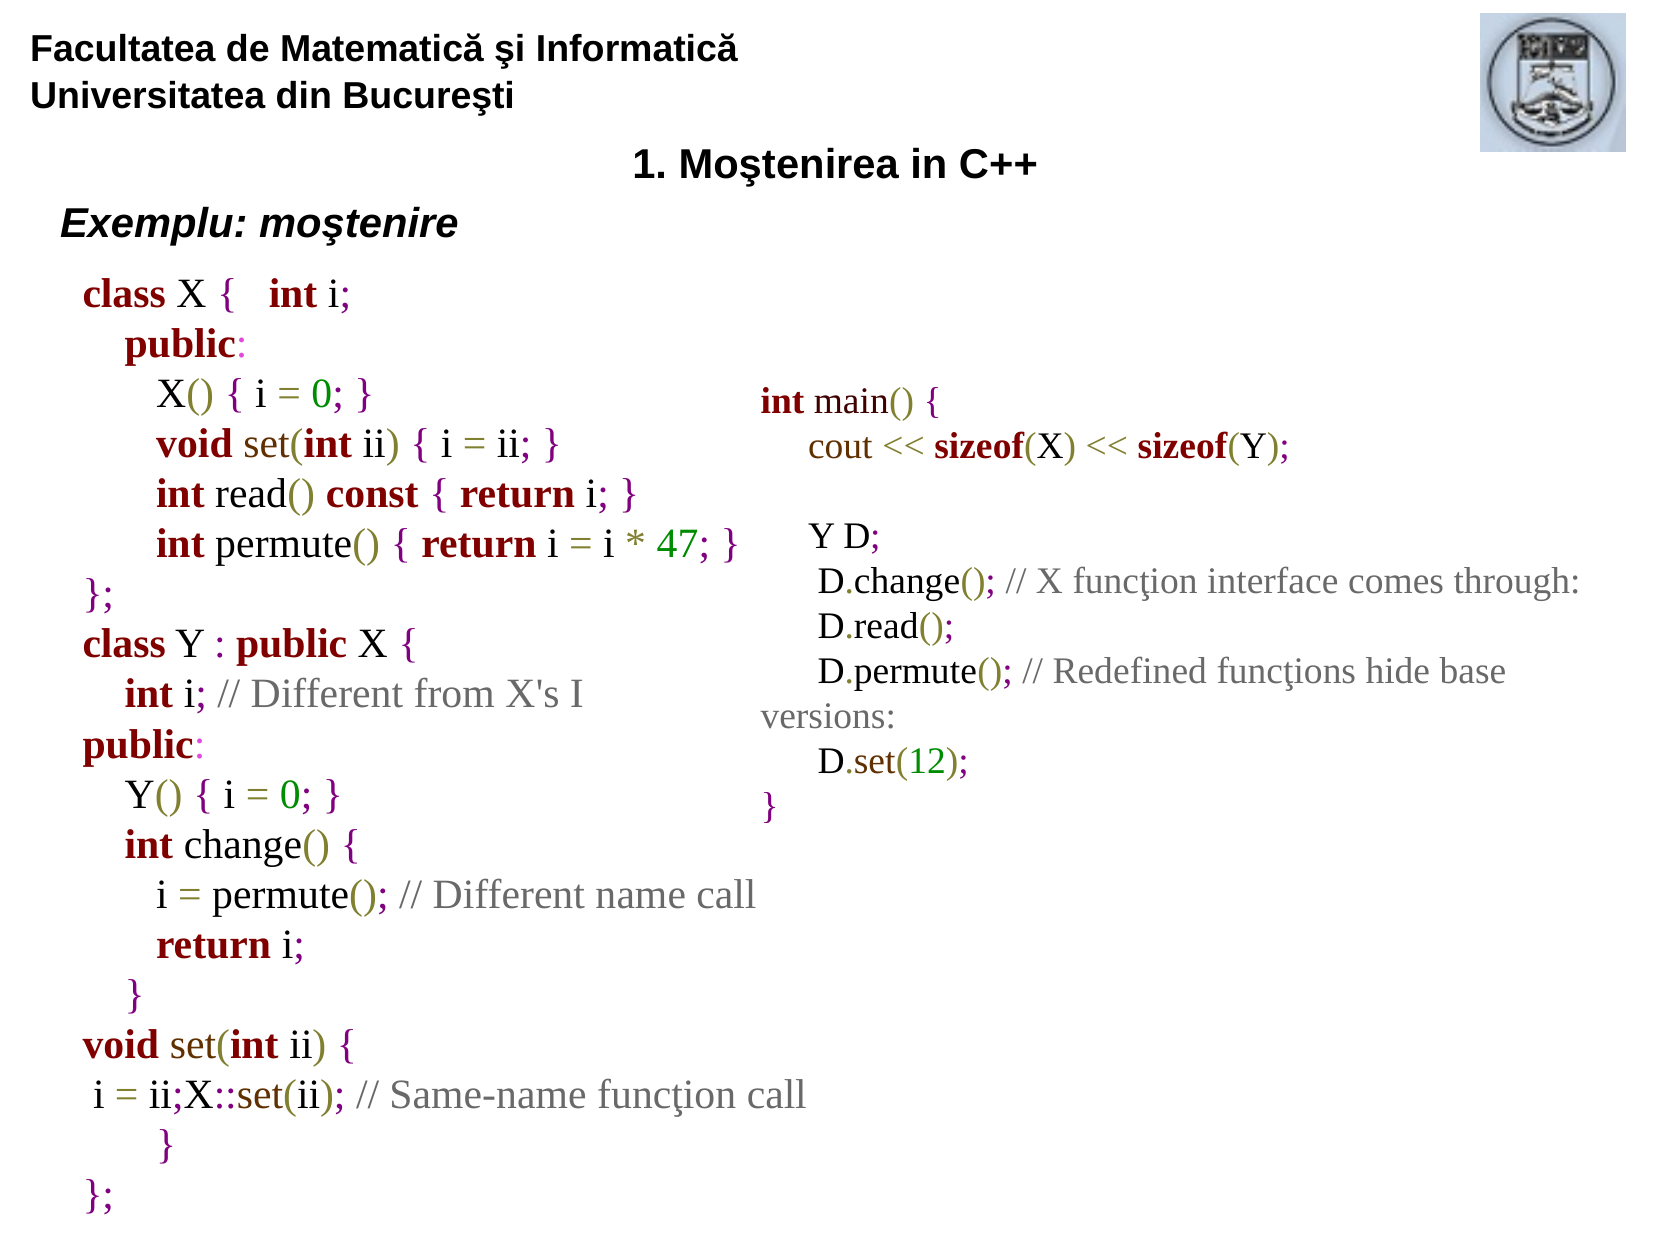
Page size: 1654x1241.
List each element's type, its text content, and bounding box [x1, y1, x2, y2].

text_box int main() { cout << sizeof(X) << sizeof(Y); Y D; D.change(); // X funcţion interface comes through: D.read(); D.permute(); // Redefined funcţions hide base versions: D.set(12); } [744, 367, 1654, 835]
picture [1480, 13, 1626, 152]
text_box Facultatea de Matematică şi Informatică Universitatea din Bucureşti [13, 13, 841, 122]
text_box 1. Moştenirea in C++ [380, 135, 1290, 209]
text_box Exemplu: moştenire [45, 180, 502, 266]
text_box class X { int i; public: X() { i = 0; } void set(int ii) { i = ii; } int read() const { return i; } int permute() { return i = i * 47; } }; class Y : public X { int i; // Different from X's I public: Y() { i = 0; } int change() { i = permute(); // Different name call return i; } void set(int ii) { i = ii;X::set(ii); // Same-name funcţion call } }; [0, 266, 882, 1217]
